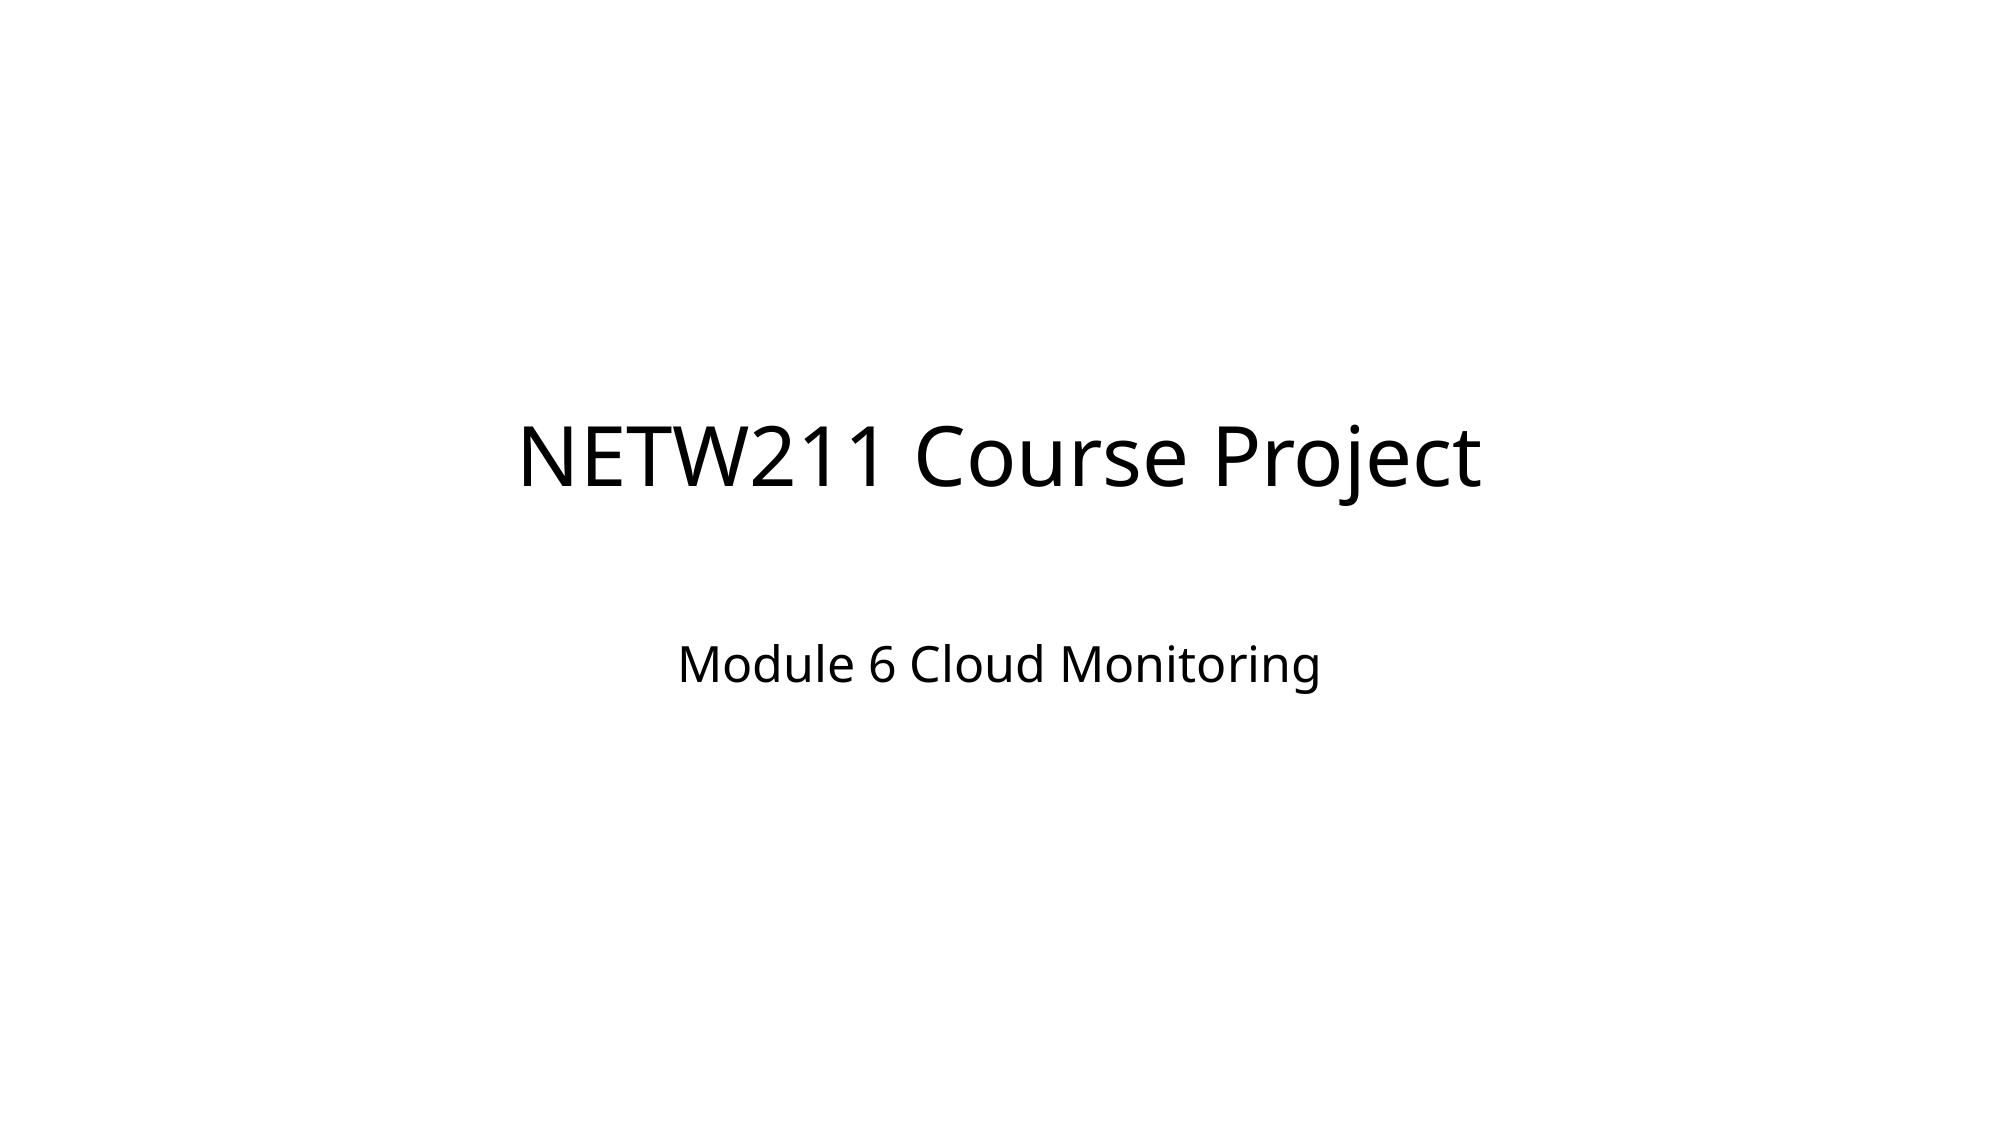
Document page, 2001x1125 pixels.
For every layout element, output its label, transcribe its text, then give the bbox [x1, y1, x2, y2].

title NETW211 Course Project Module 6 Cloud Monitoring [362, 312, 1638, 701]
